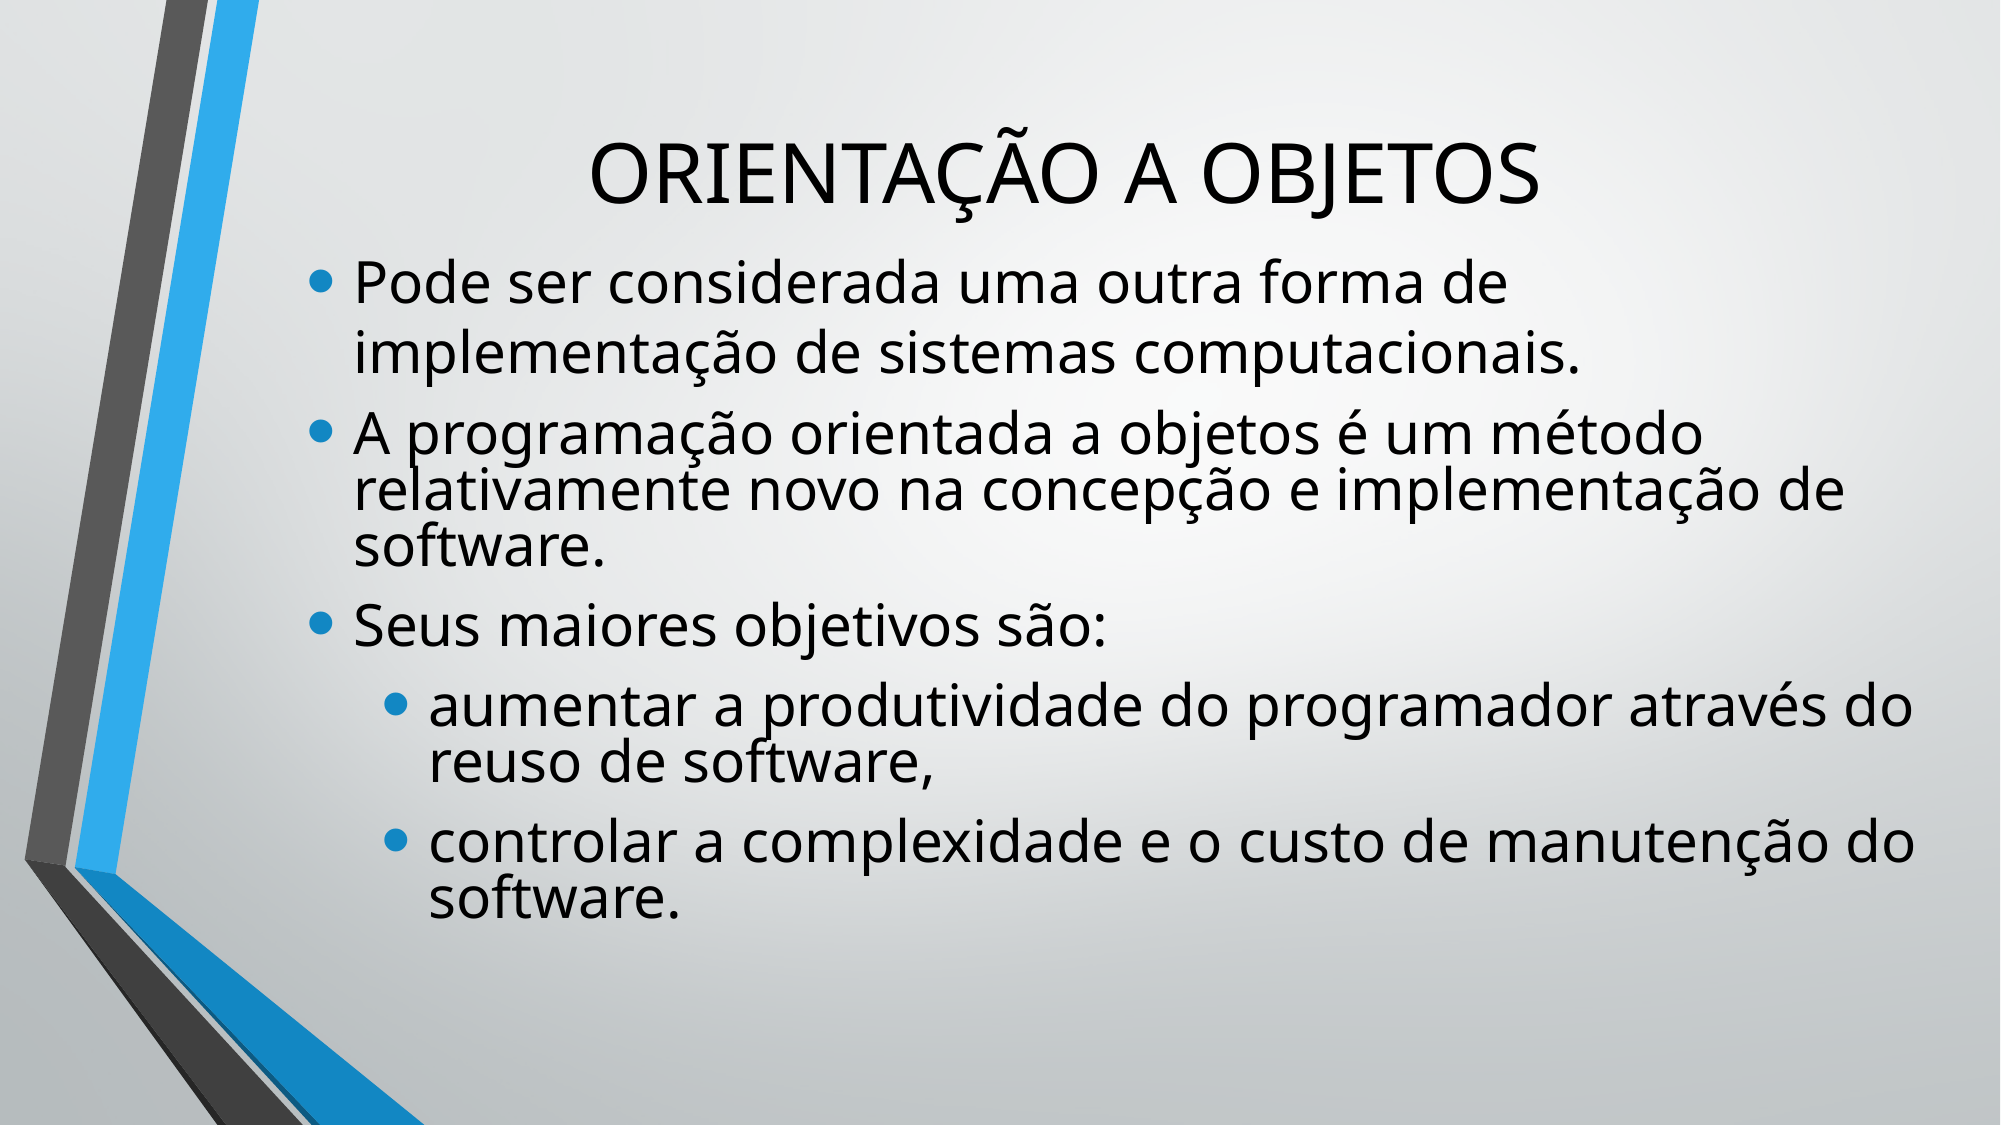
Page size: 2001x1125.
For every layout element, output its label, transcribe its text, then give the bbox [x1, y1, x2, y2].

title ORIENTAÇÃO A OBJETOS [243, 112, 1887, 400]
list Pode ser considerada uma outra forma de implementação de sistemas computacionais. A programação orientada a objetos é um método relativamente novo na concepção e implementação de software. Seus maiores objetivos são: aumentar a produtividade do programador através do reuso de software, controlar a complexidade e o custo de manutenção do software. [291, 231, 1944, 1026]
